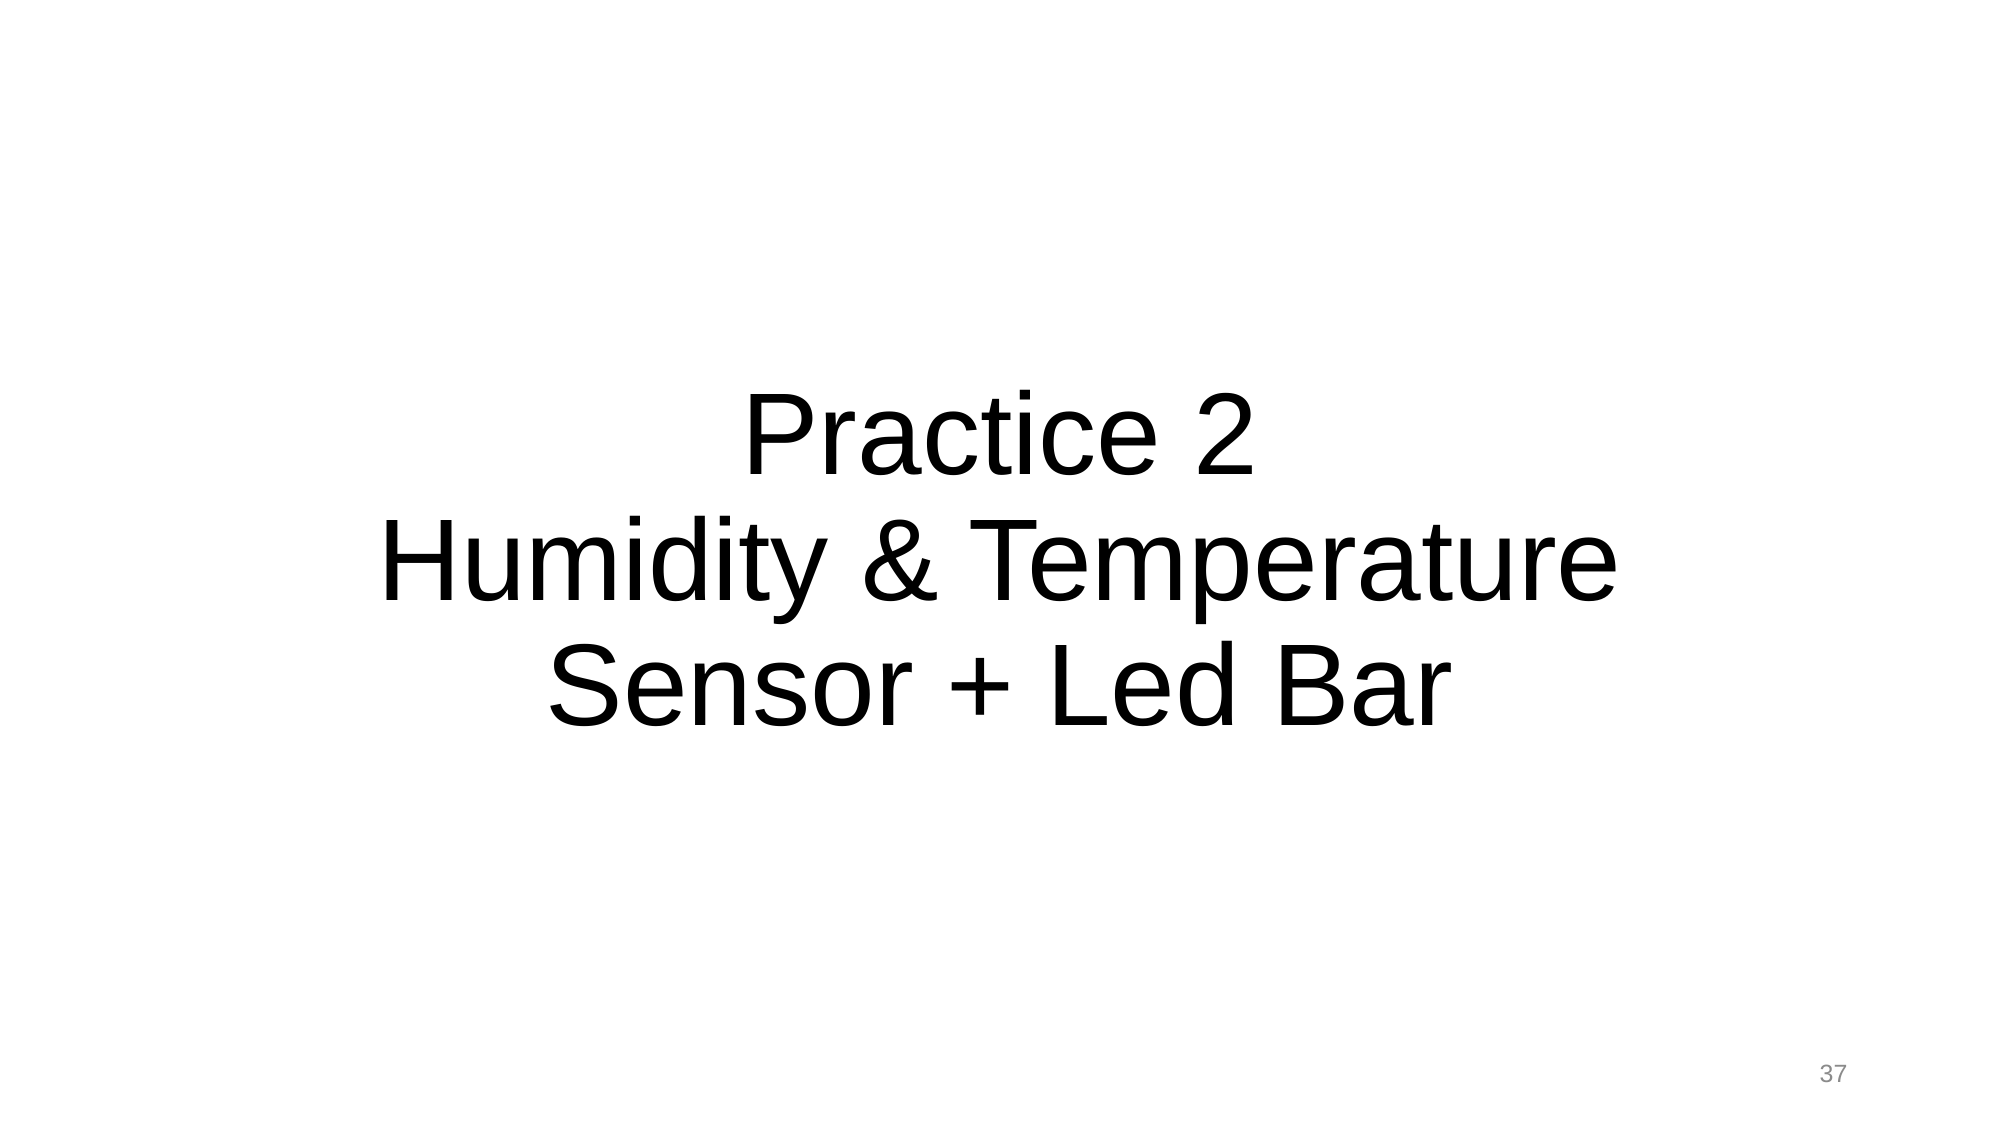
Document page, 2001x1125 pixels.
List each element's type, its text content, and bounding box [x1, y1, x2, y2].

slide_number 37 [1412, 1042, 1863, 1103]
title Practice 2 Humidity & Temperature Sensor + Led Bar [249, 366, 1750, 759]
